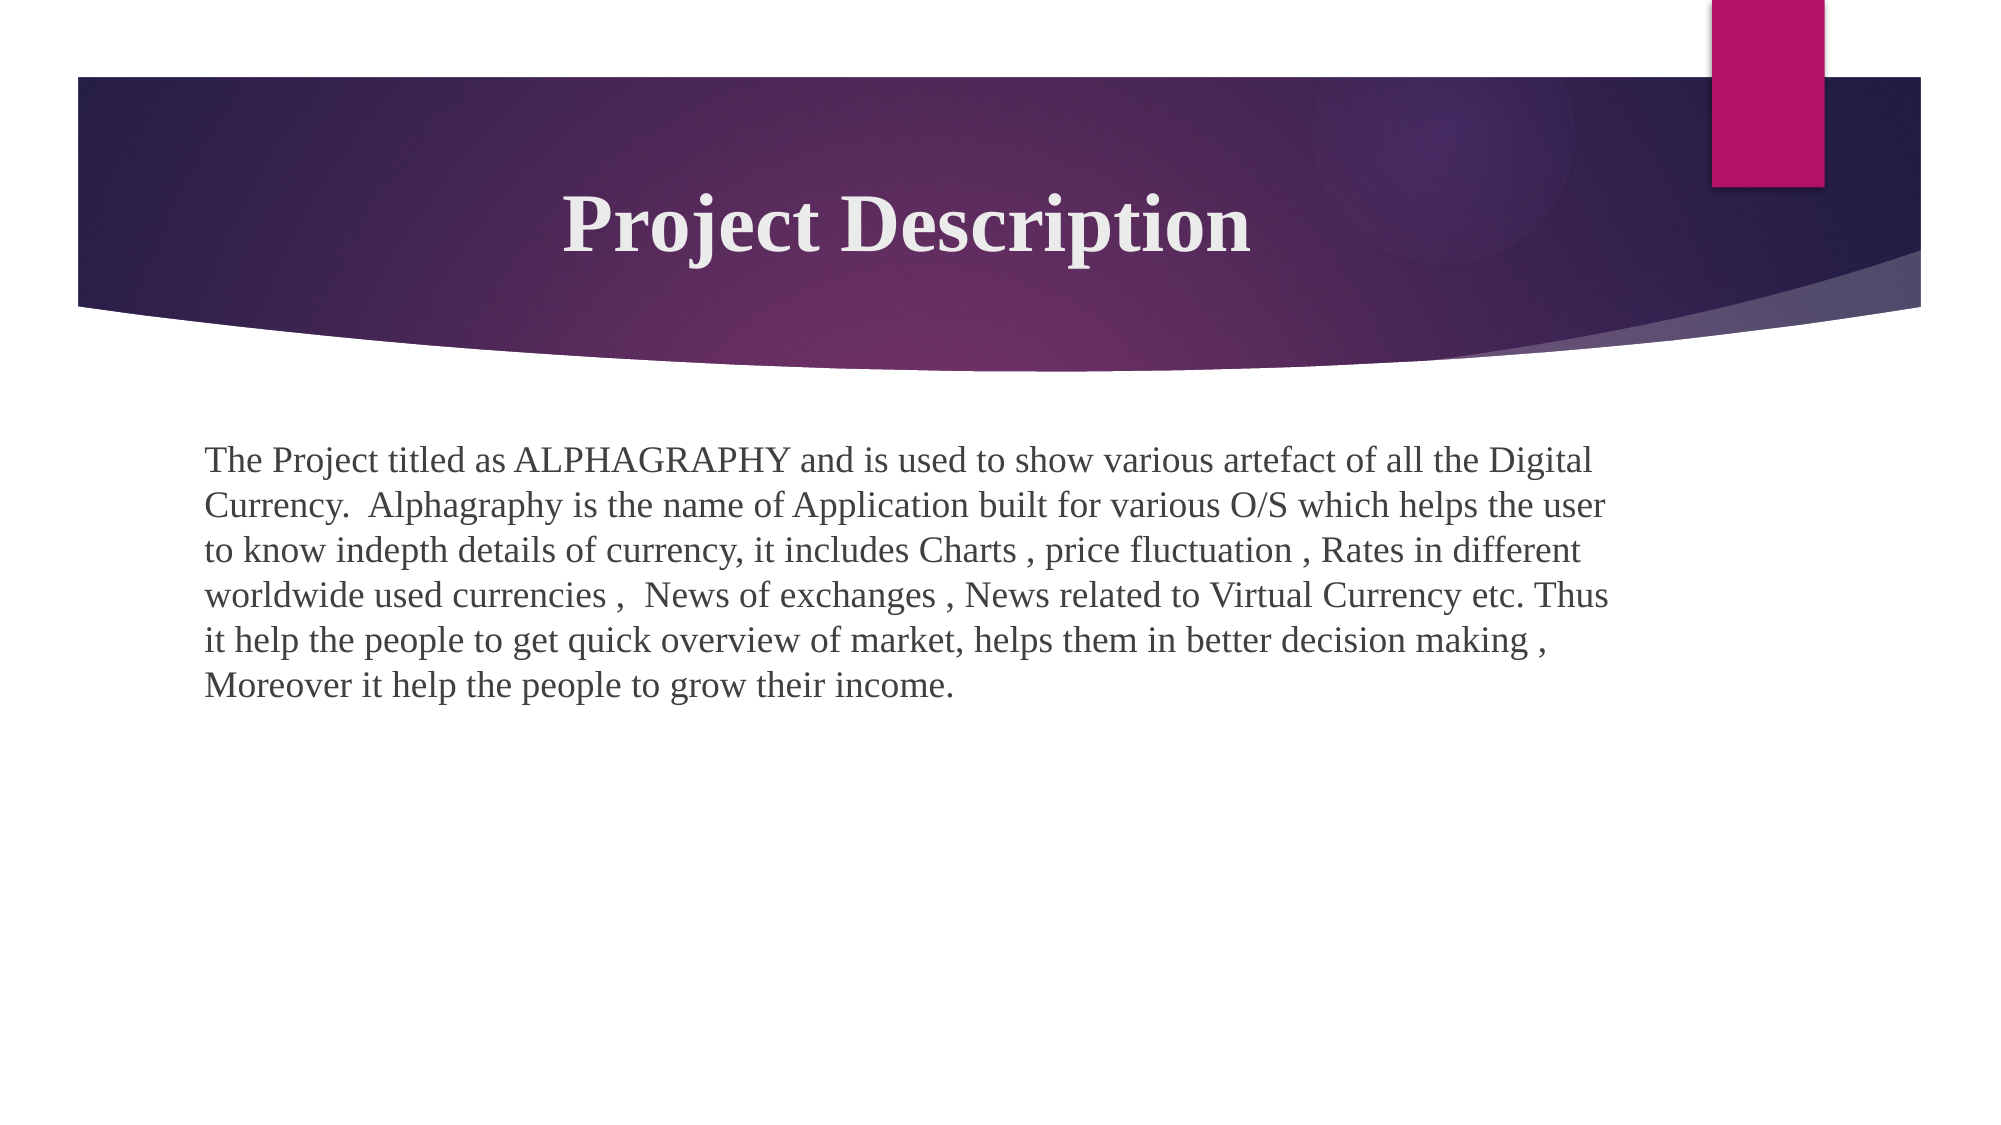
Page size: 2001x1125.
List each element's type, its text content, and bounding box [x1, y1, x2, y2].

list The Project titled as ALPHAGRAPHY and is used to show various artefact of all the Digital Currency. Alphagraphy is the name of Application built for various O/S which helps the user to know indepth details of currency, it includes Charts , price fluctuation , Rates in different worldwide used currencies , News of exchanges , News related to Virtual Currency etc. Thus it help the people to get quick overview of market, helps them in better decision making , Moreover it help the people to grow their income. [189, 427, 1638, 988]
title Project Description [189, 159, 1627, 276]
